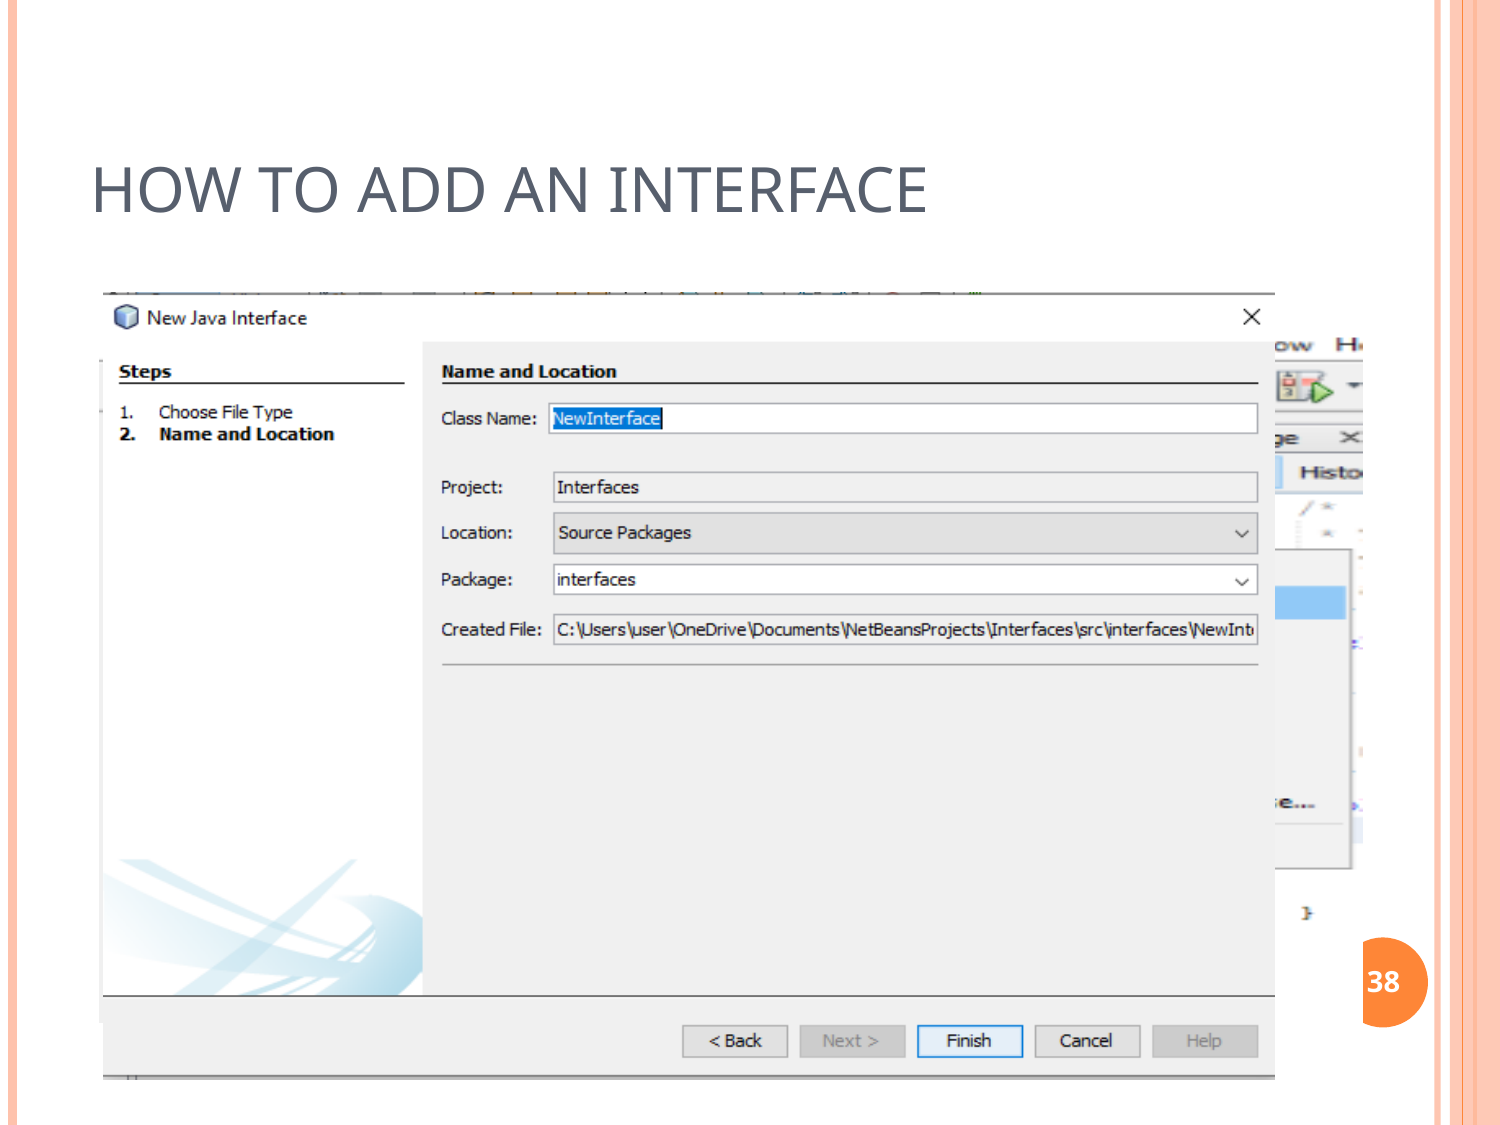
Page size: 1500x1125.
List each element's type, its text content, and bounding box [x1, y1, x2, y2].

slide_number 38 [1365, 940, 1434, 1027]
picture [103, 292, 1276, 1081]
title How to add an interface [75, 45, 1300, 233]
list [1279, 297, 1363, 1023]
